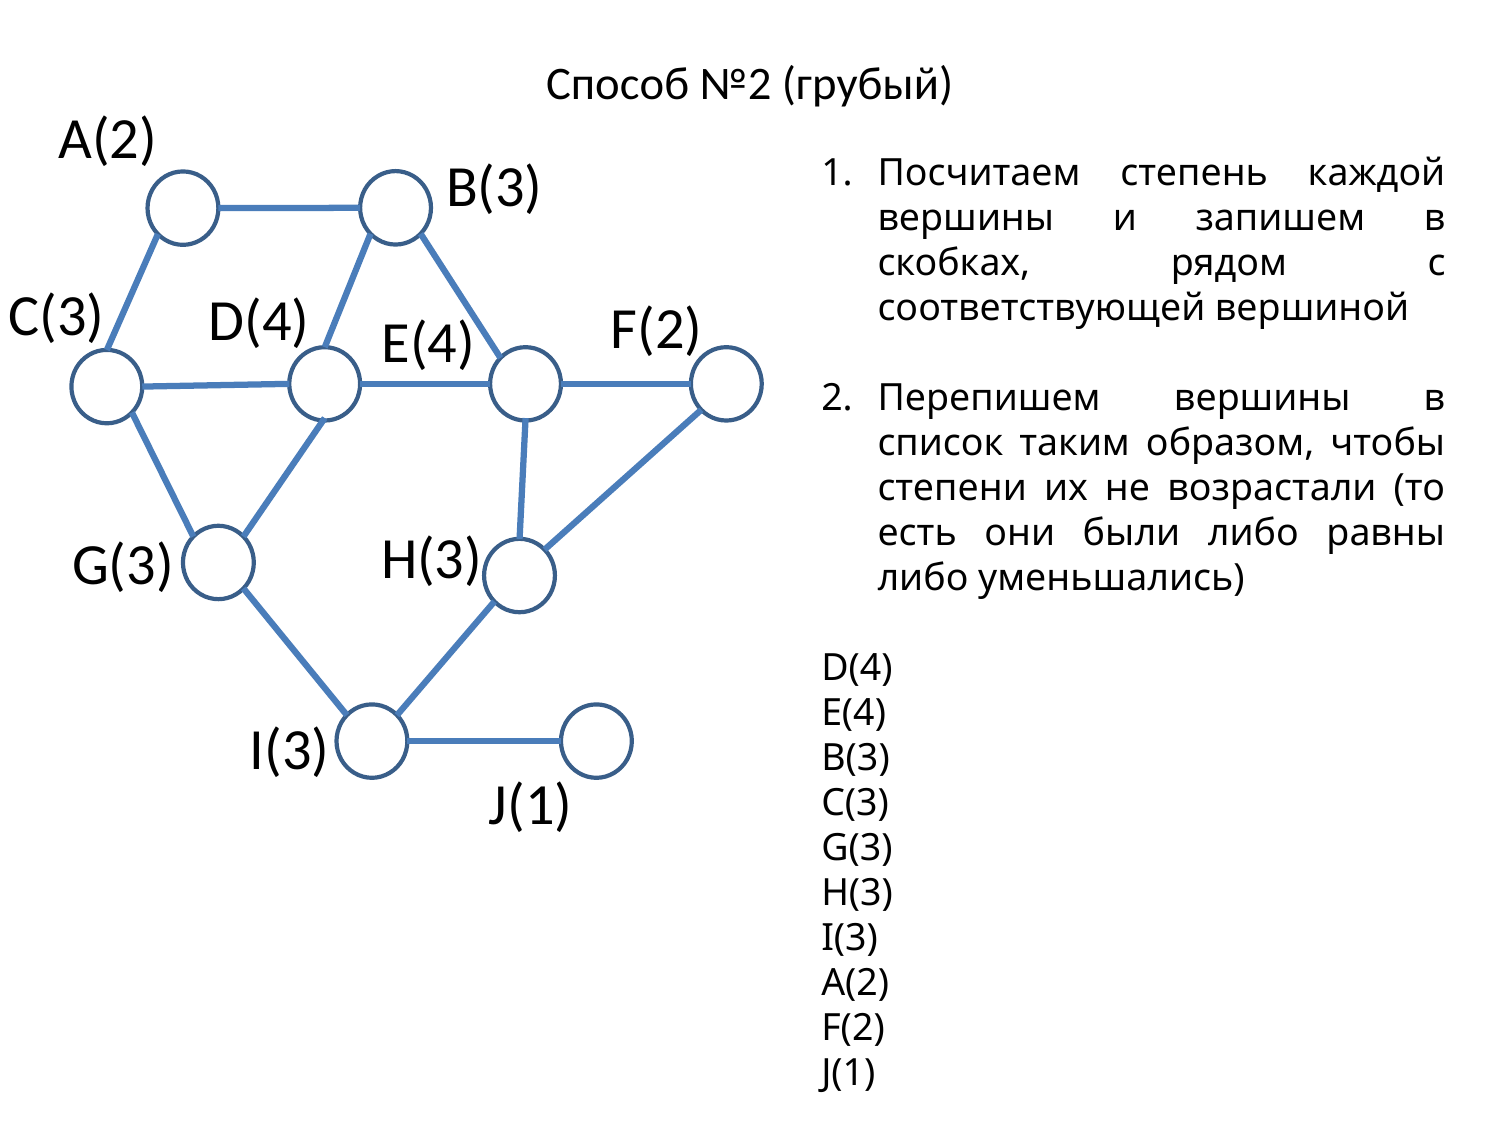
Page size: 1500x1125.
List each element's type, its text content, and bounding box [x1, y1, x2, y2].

text_box J(1) [473, 758, 589, 845]
text_box [691, 347, 762, 421]
text_box F(2) [595, 283, 719, 369]
text_box [360, 171, 431, 245]
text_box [243, 588, 348, 716]
text_box [346, 704, 408, 778]
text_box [519, 420, 526, 540]
text_box [289, 356, 360, 421]
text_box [106, 233, 159, 351]
text_box [493, 539, 555, 613]
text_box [396, 601, 495, 716]
text_box C(3) [0, 269, 103, 355]
text_box [561, 704, 632, 778]
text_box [544, 409, 702, 550]
title Способ №2 (грубый) [75, 45, 1425, 118]
text_box [490, 347, 561, 421]
text_box D(4) [193, 274, 326, 361]
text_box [142, 383, 290, 387]
text_box G(3) [57, 518, 191, 605]
text_box [71, 355, 143, 424]
text_box I(3) [234, 703, 346, 790]
text_box B(3) [431, 140, 560, 226]
text_box A(2) [43, 92, 174, 179]
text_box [131, 412, 194, 537]
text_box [420, 233, 501, 359]
text_box Посчитаем степень каждой вершины и запишем в скобках, рядом с соответствующей вершиной Перепишем вершины в список таким образом, чтобы степени их не возрастали (то есть они были либо равны либо уменьшались) D(4) E(4) B(3) C(3) G(3) H(3) I(3) A(2) F(2) J(1) [806, 140, 1461, 1110]
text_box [243, 420, 325, 537]
text_box E(4) [366, 296, 492, 383]
text_box [191, 525, 254, 600]
text_box H(3) [365, 512, 499, 599]
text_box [324, 233, 371, 348]
text_box м [147, 171, 219, 245]
